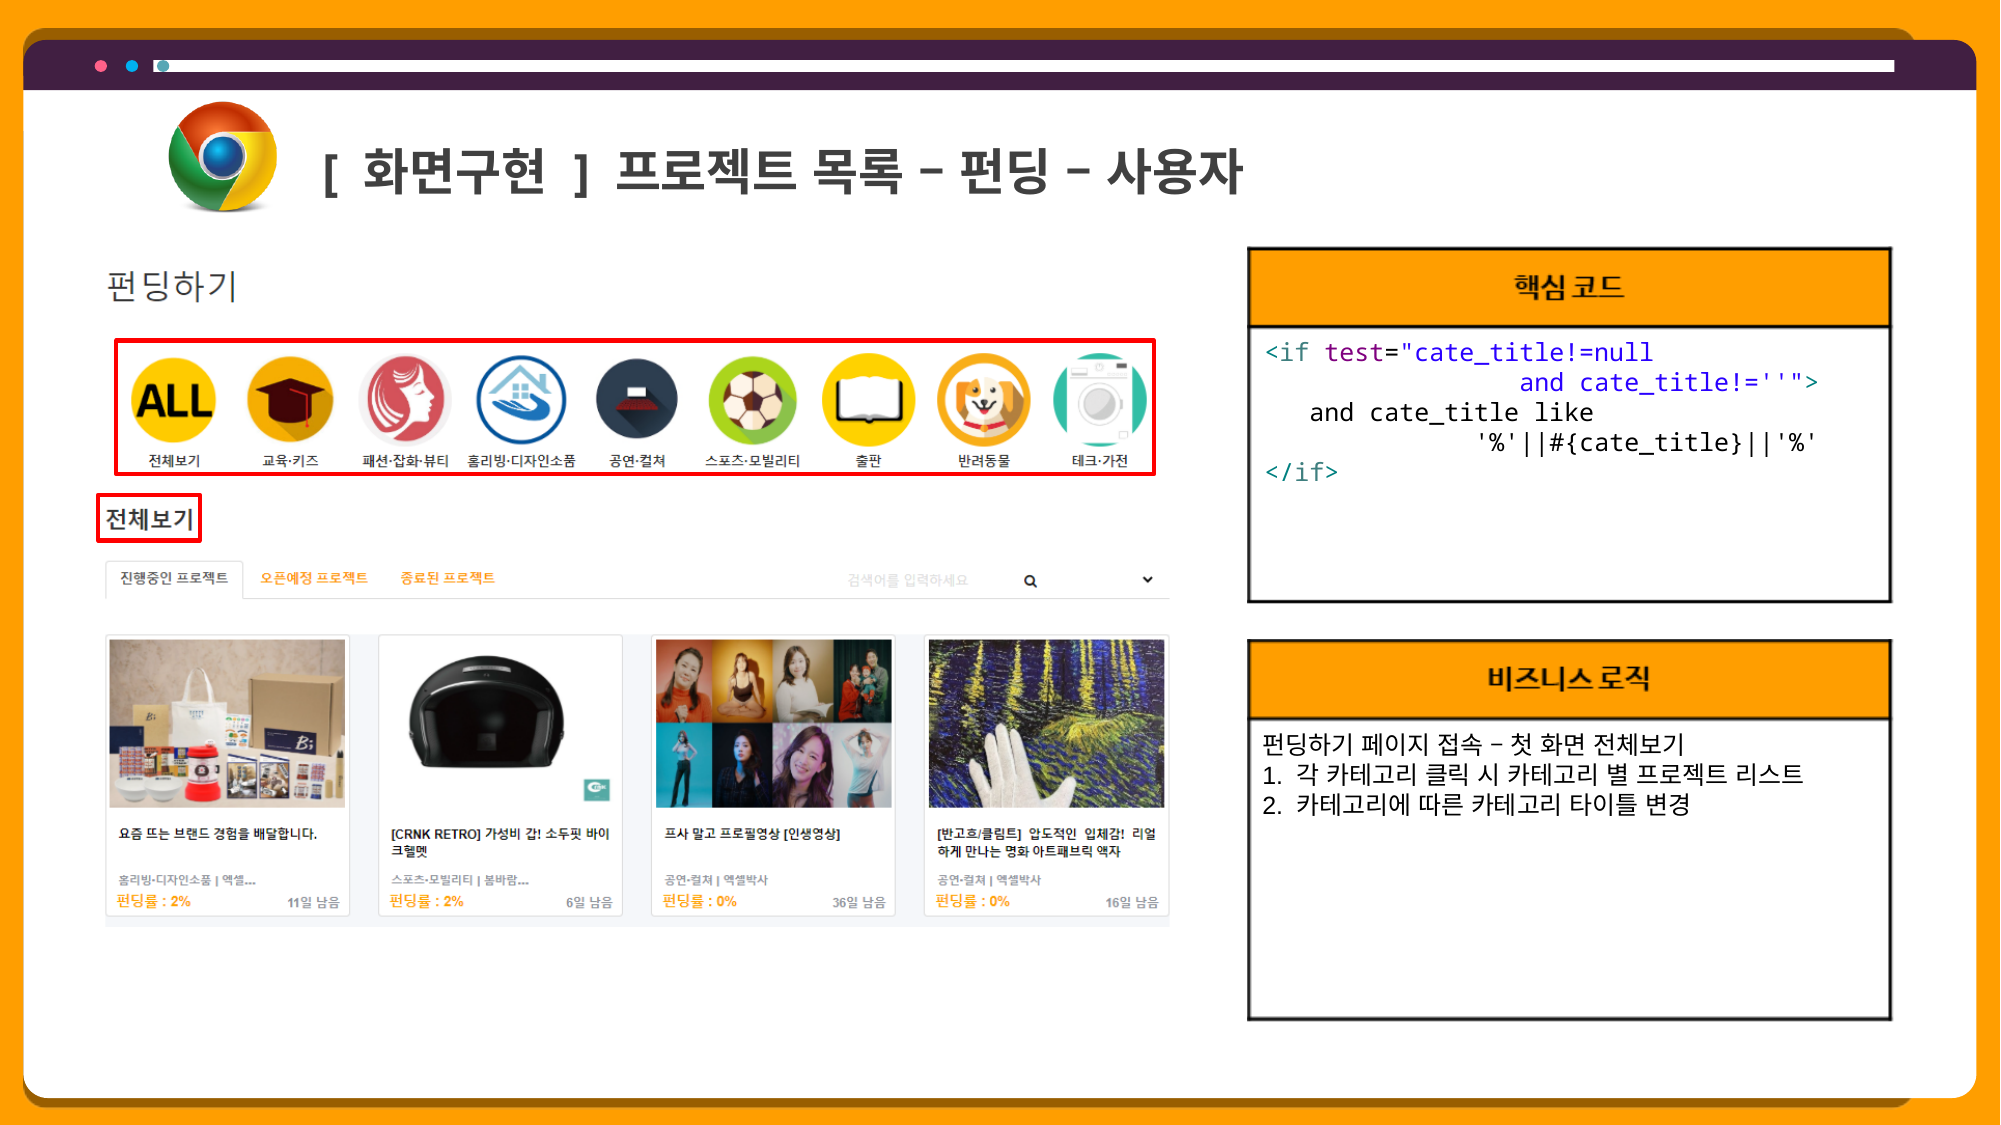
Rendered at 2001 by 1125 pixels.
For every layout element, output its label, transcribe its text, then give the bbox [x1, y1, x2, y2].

text_box [151, 58, 159, 74]
text_box [92, 58, 110, 74]
text_box [21, 92, 1979, 1101]
text_box [154, 58, 172, 74]
text_box [168, 58, 1897, 74]
text_box [21, 37, 1979, 93]
picture [94, 264, 1183, 927]
picture [1246, 246, 1895, 606]
picture [1246, 639, 1895, 1024]
picture [162, 96, 283, 216]
text_box [ 화면구현 ] 프로젝트 목록 – 펀딩 – 사용자 [307, 102, 1543, 208]
text_box [123, 58, 141, 74]
